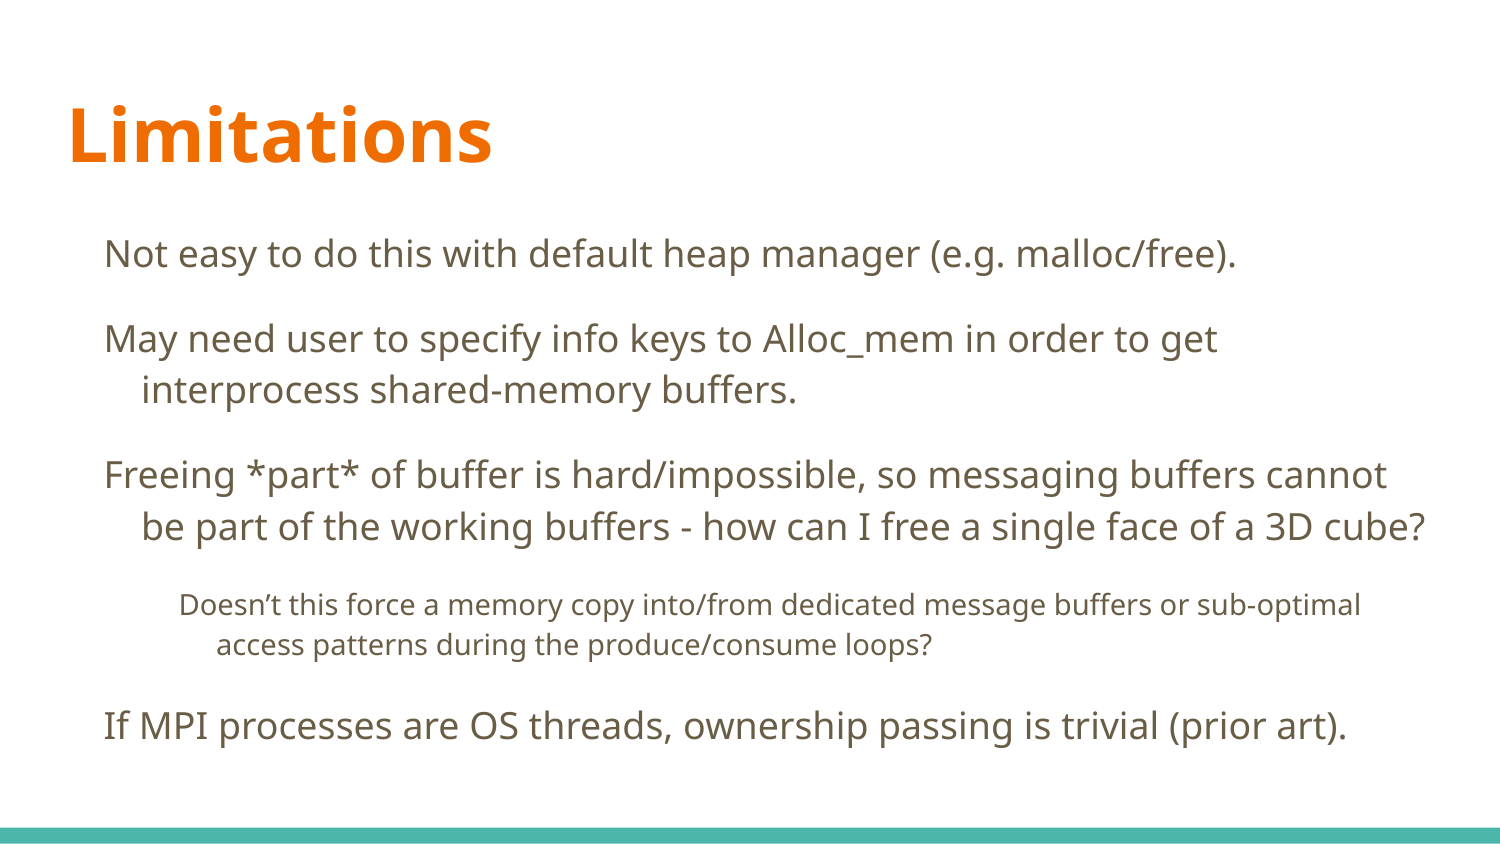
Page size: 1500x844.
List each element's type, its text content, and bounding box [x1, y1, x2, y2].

title Limitations [51, 72, 1449, 189]
list Not easy to do this with default heap manager (e.g. malloc/free). May need user to specify info keys to Alloc_mem in order to get interprocess shared-memory buffers. Freeing *part* of buffer is hard/impossible, so messaging buffers cannot be part of the working buffers - how can I free a single face of a 3D cube? Doesn’t this force a memory copy into/from dedicated message buffers or sub-optimal access patterns during the produce/consume loops? If MPI processes are OS threads, ownership passing is trivial (prior art). [51, 207, 1449, 750]
